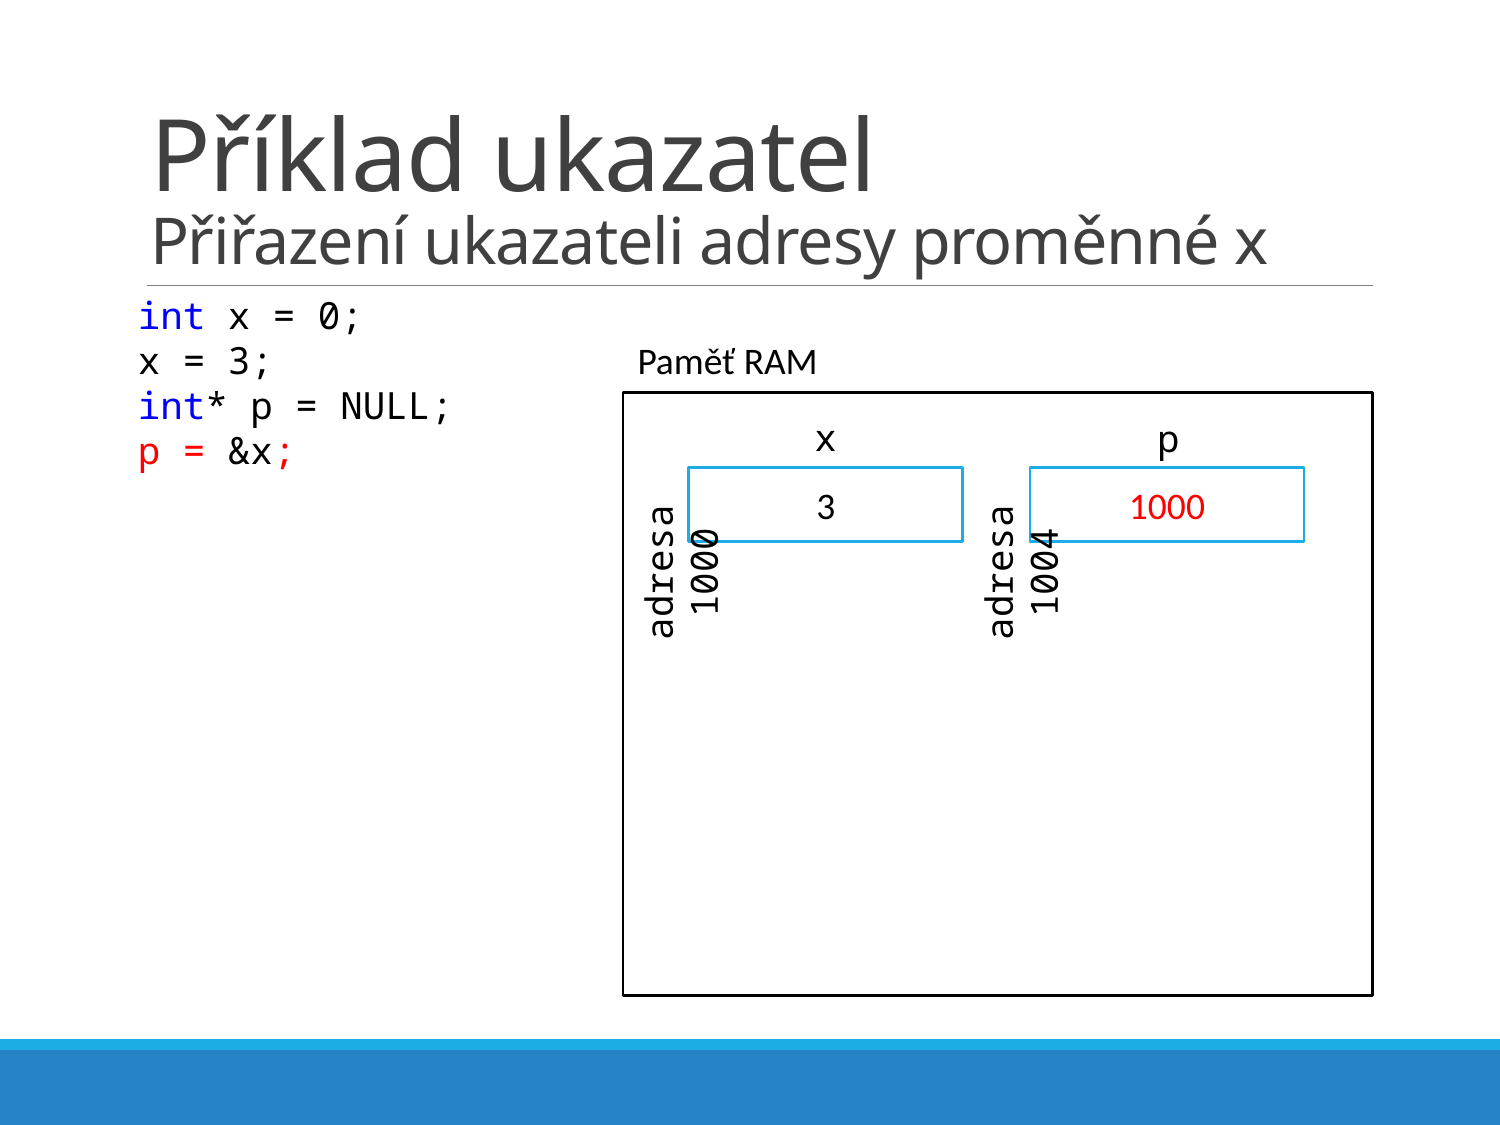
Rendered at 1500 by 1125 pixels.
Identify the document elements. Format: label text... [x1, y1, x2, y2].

text_box 3 [733, 466, 964, 543]
text_box [622, 391, 1374, 997]
text_box adresa 1000 [627, 437, 733, 709]
text_box int x = 0; x = 3; int* p = NULL; p = &x; [123, 284, 468, 525]
text_box p [1031, 407, 1306, 468]
text_box adresa 1004 [967, 437, 1073, 709]
text_box 1000 [1073, 468, 1305, 543]
text_box x [688, 407, 963, 467]
text_box Paměť RAM [622, 329, 902, 390]
title Příklad ukazatel Přiřazení ukazateli adresy proměnné x [135, 47, 1373, 285]
